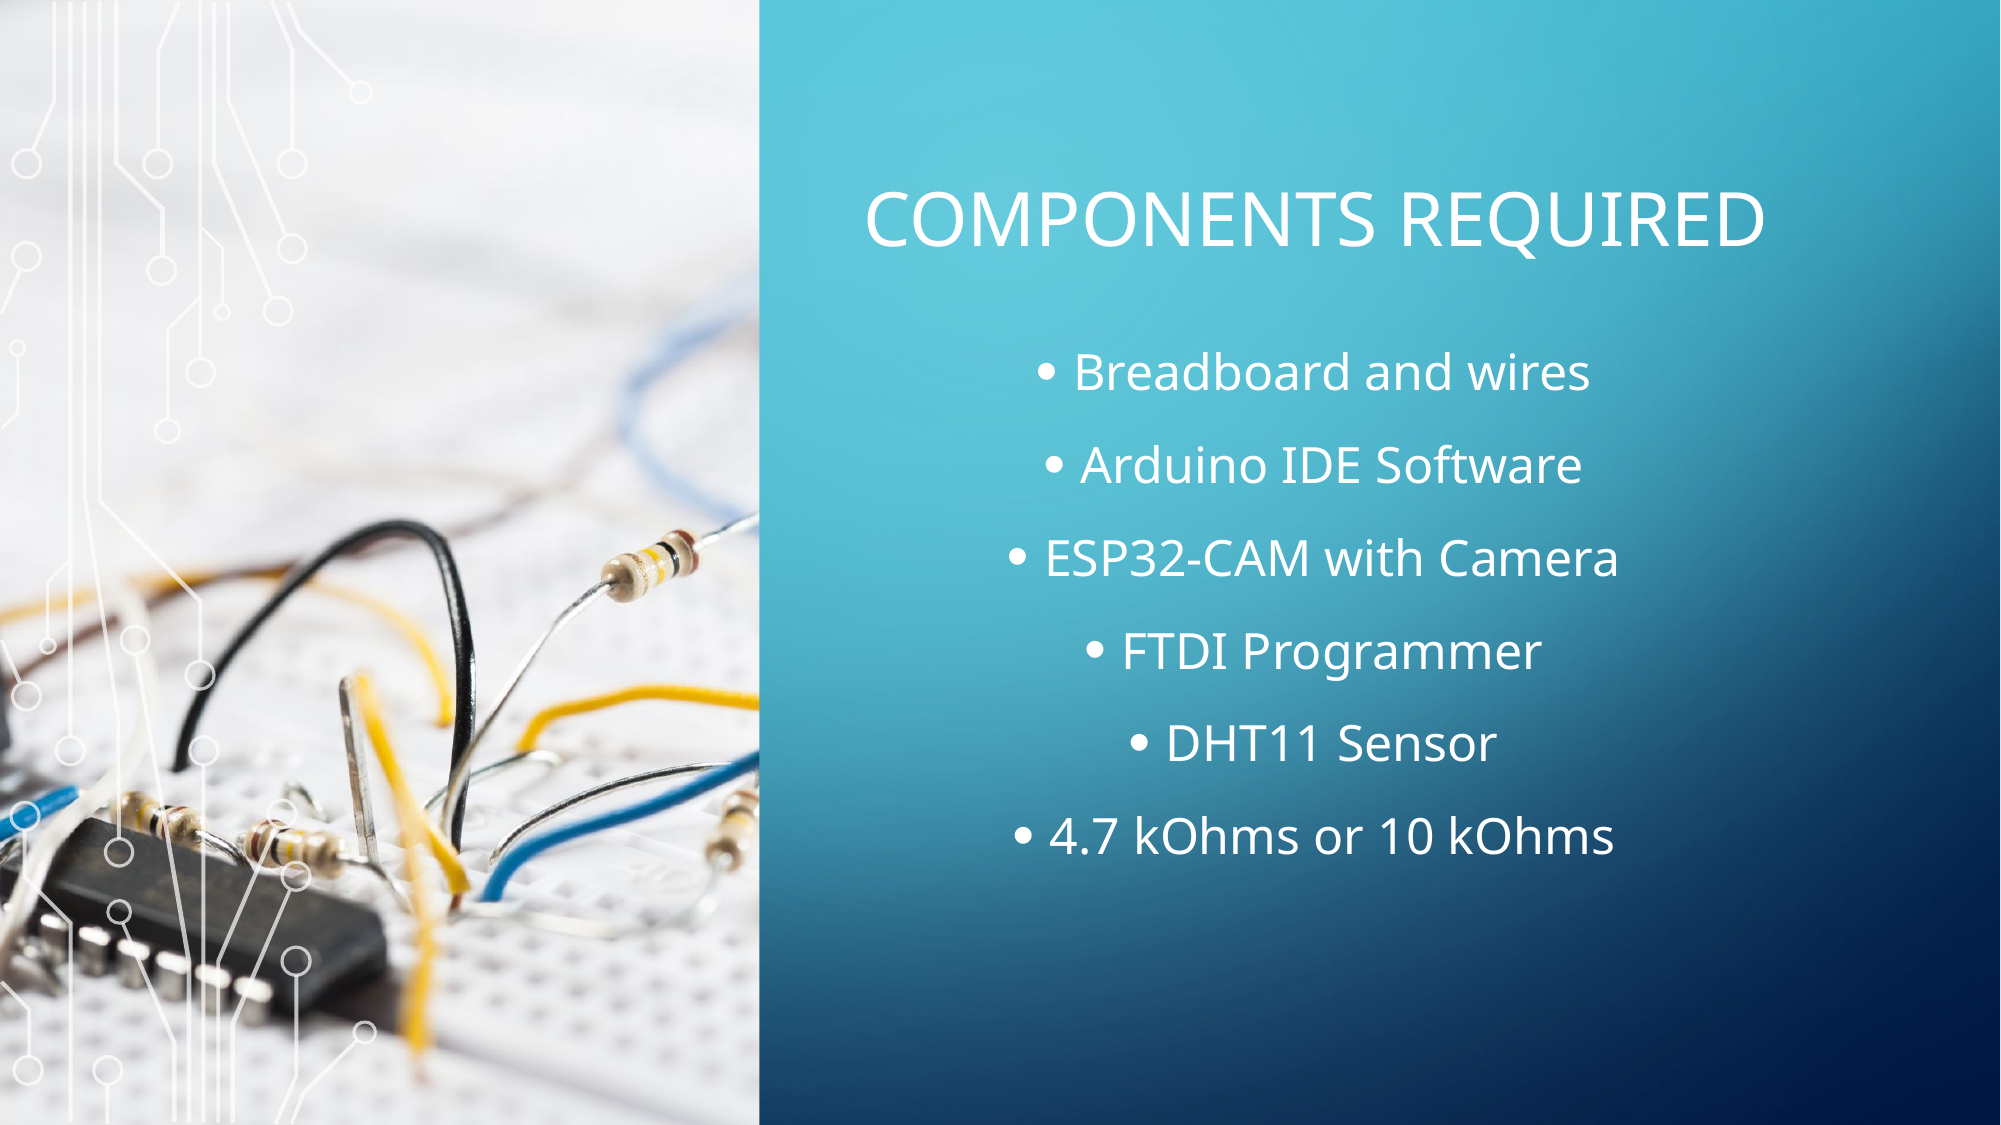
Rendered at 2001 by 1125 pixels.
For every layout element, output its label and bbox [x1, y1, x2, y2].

text_box [760, 0, 2000, 1125]
picture [379, 0, 760, 1125]
text_box [0, 0, 379, 1125]
